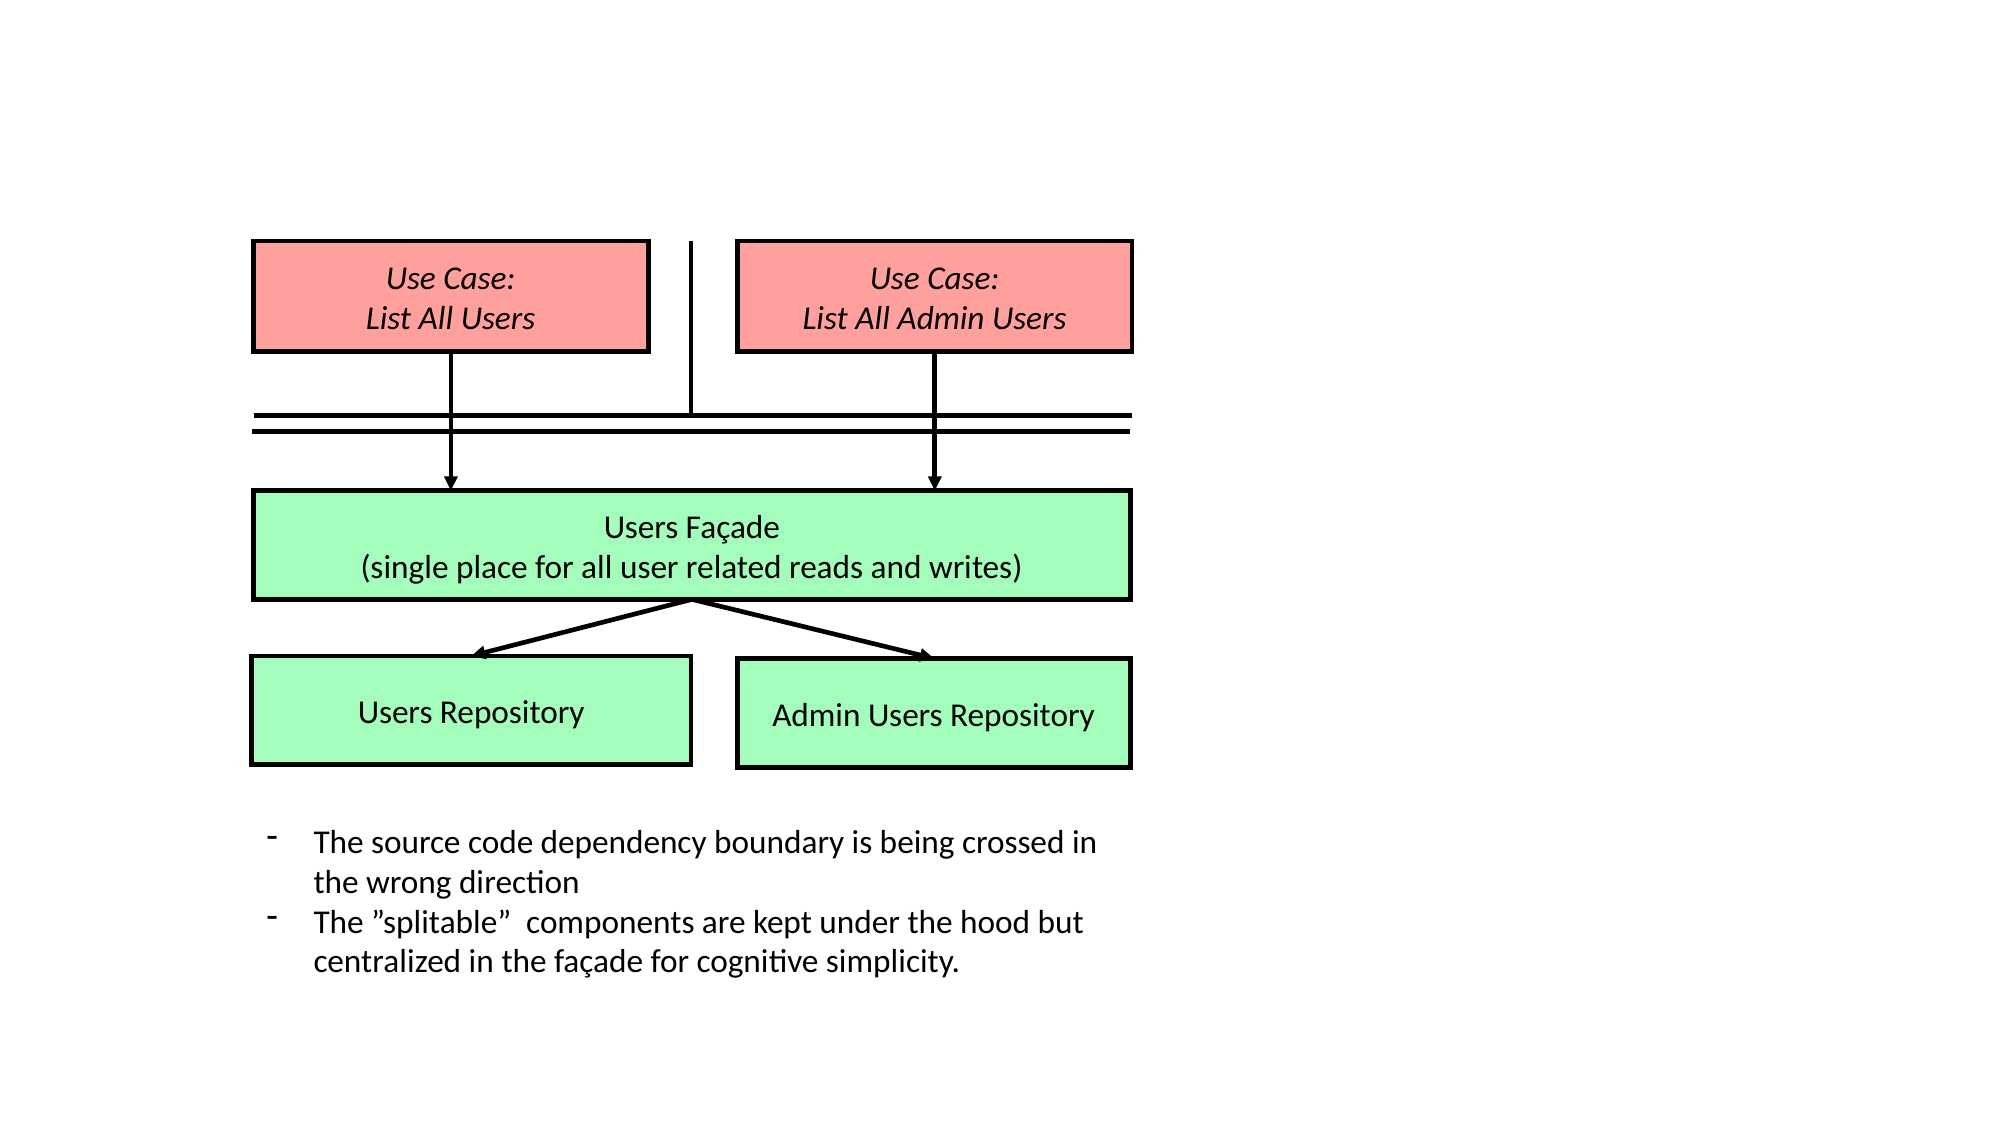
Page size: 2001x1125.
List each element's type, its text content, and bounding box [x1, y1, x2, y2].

text_box Users Repository [251, 655, 692, 766]
text_box Admin Users Repository [736, 657, 1131, 768]
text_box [691, 599, 934, 659]
text_box Use Case: List All Admin Users [736, 240, 1133, 353]
text_box Users Façade (single place for all user related reads and writes) [253, 489, 1131, 600]
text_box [471, 599, 691, 656]
text_box Use Case: List All Users [253, 240, 649, 353]
text_box The source code dependency boundary is being crossed in the wrong direction The ”splitable” components are kept under the hood but centralized in the façade for cognitive simplicity. [251, 812, 1129, 987]
